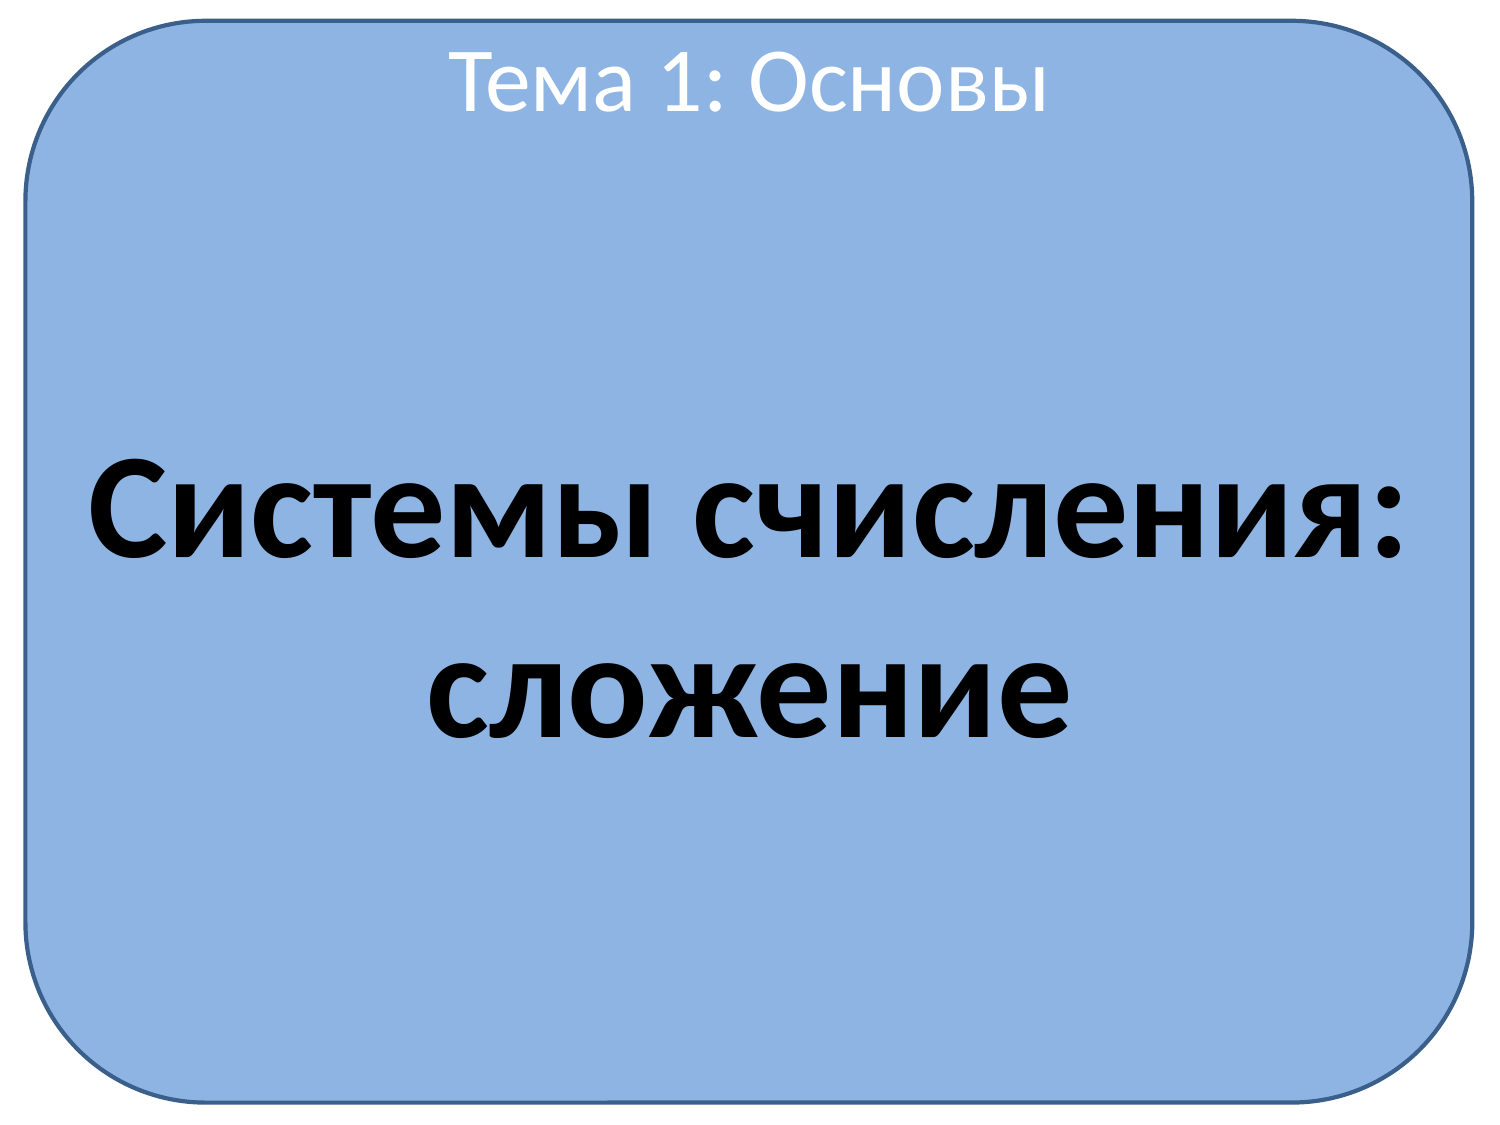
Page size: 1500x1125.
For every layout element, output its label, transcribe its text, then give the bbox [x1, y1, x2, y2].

text_box Тема 1: Основы [0, 12, 1500, 138]
text_box Системы счисления: сложение [0, 399, 1500, 663]
